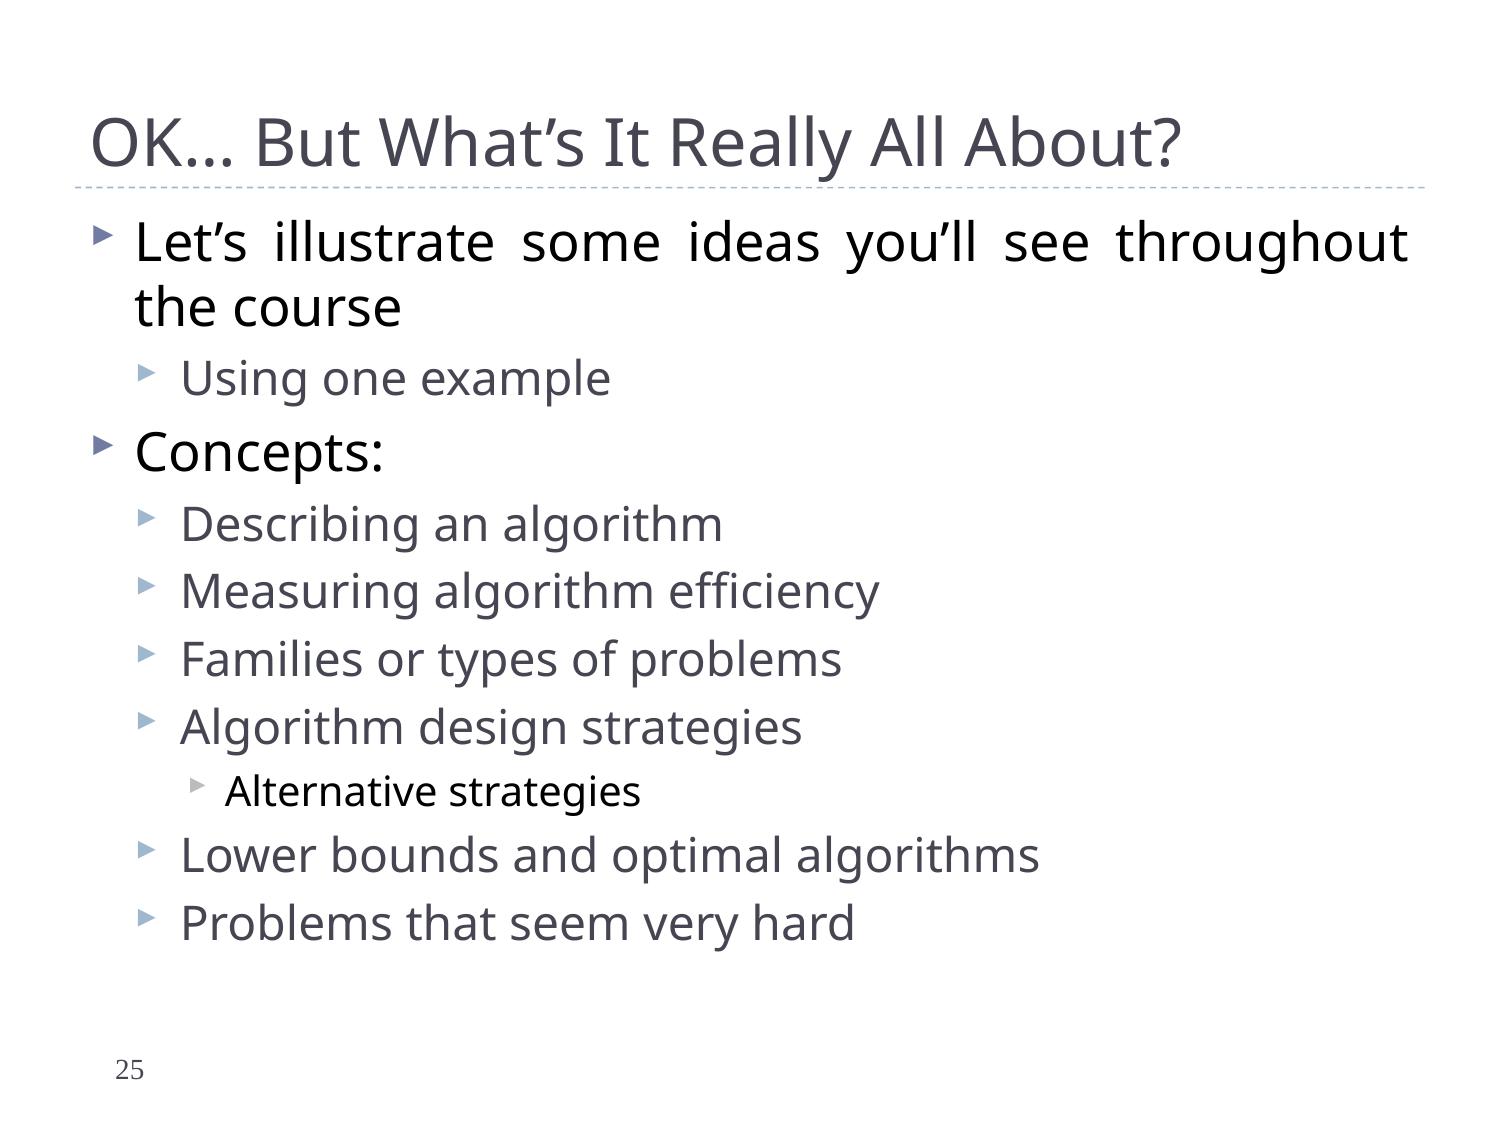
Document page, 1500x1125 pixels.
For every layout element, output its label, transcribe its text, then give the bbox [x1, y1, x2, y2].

slide_number 25 [100, 1042, 426, 1103]
title OK… But What’s It Really All About? [75, 24, 1425, 188]
list Let’s illustrate some ideas you’ll see throughout the course Using one example Concepts: Describing an algorithm Measuring algorithm efficiency Families or types of problems Algorithm design strategies Alternative strategies Lower bounds and optimal algorithms Problems that seem very hard [75, 200, 1425, 1010]
